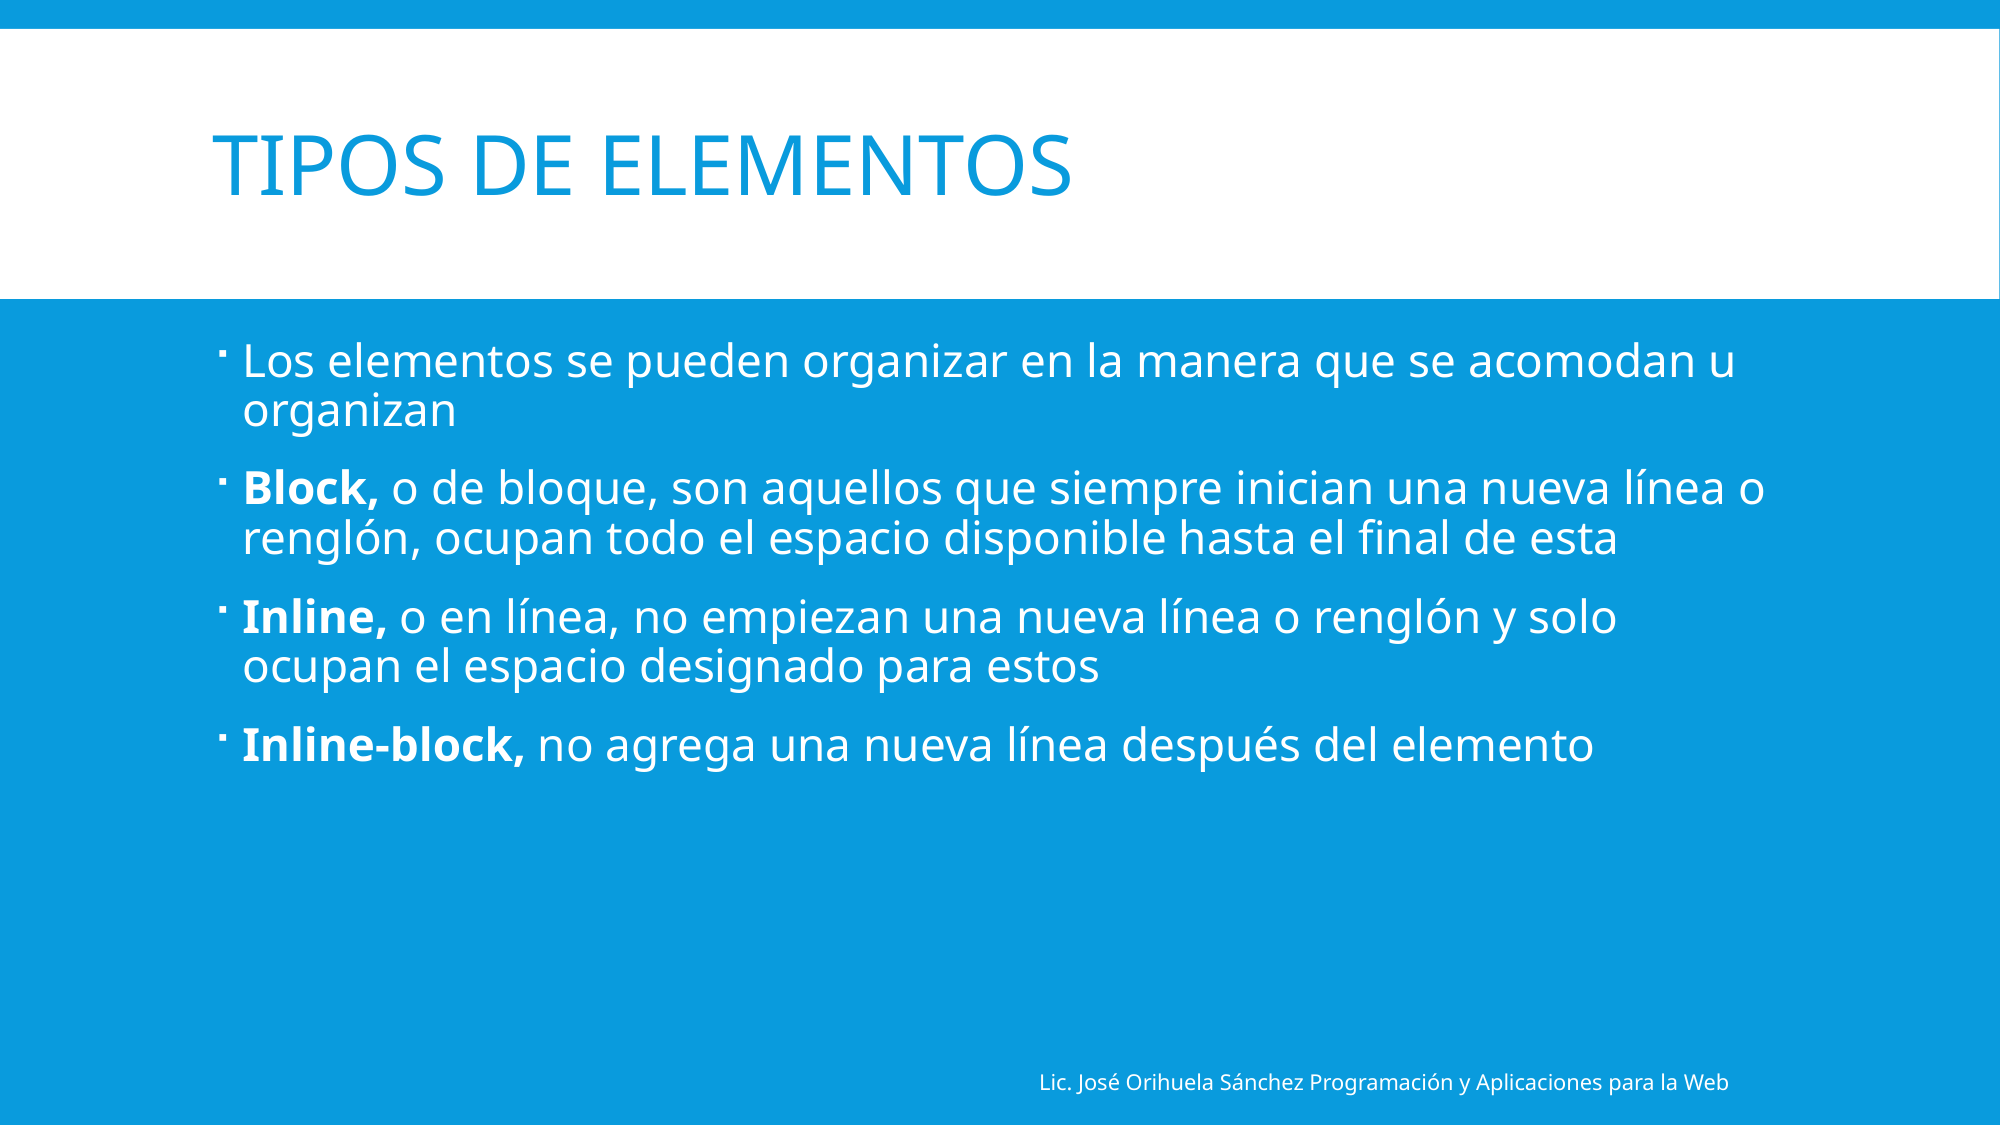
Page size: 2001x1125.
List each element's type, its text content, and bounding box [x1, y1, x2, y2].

footer Lic. José Orihuela Sánchez Programación y Aplicaciones para la Web [918, 1053, 1746, 1114]
list Los elementos se pueden organizar en la manera que se acomodan u organizan Block, o de bloque, son aquellos que siempre inician una nueva línea o renglón, ocupan todo el espacio disponible hasta el final de esta Inline, o en línea, no empiezan una nueva línea o renglón y solo ocupan el espacio designado para estos Inline-block, no agrega una nueva línea después del elemento [197, 329, 1803, 1020]
title Tipos de elementos [197, 46, 1803, 295]
